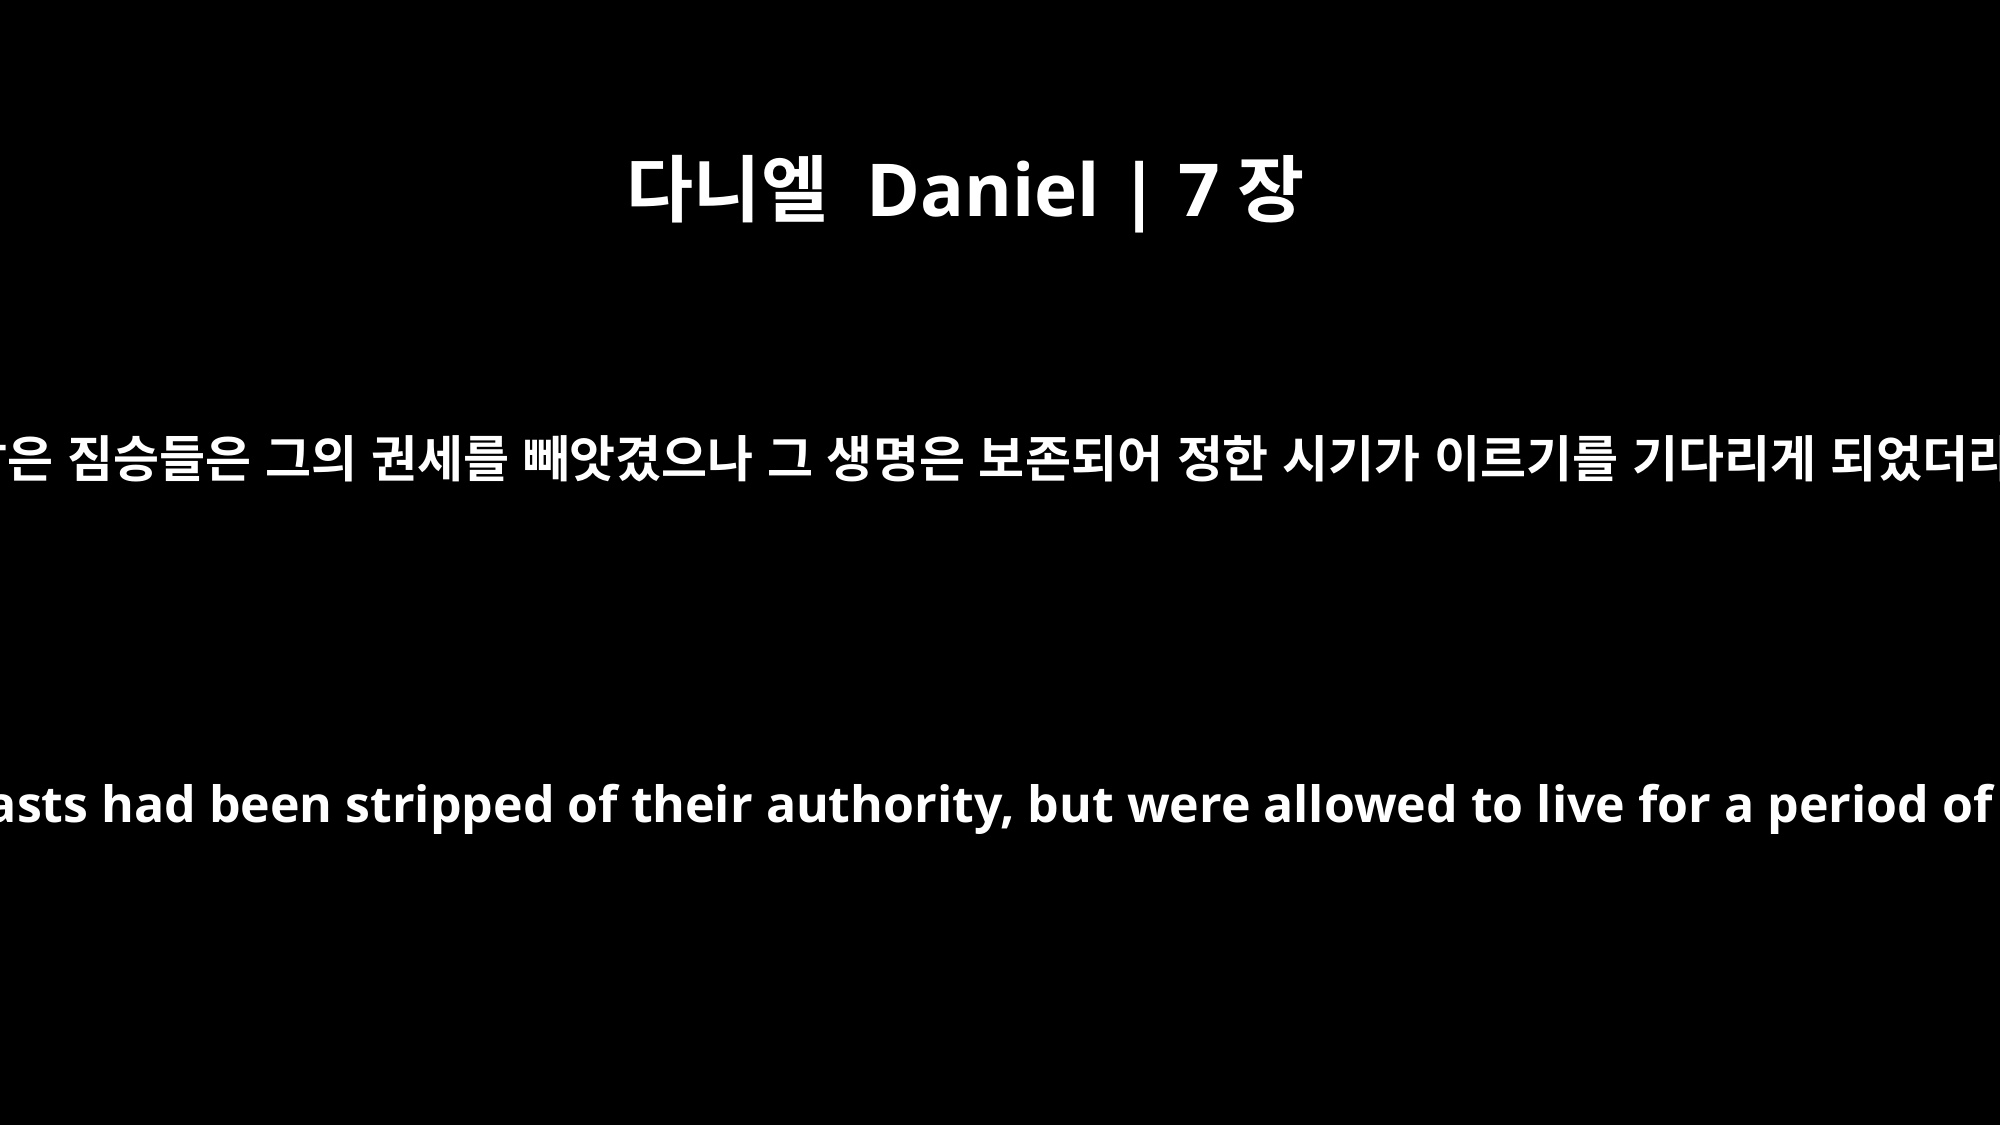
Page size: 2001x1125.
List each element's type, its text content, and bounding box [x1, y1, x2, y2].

text_box (The other beasts had been stripped of their authority, but were allowed to live for a period of time.) [0, 764, 2000, 840]
text_box 다니엘 Daniel | 7장 [611, 136, 1320, 239]
text_box 12 그 남은 짐승들은 그의 권세를 빼앗겼으나 그 생명은 보존되어 정한 시기가 이르기를 기다리게 되었더라 [0, 359, 2000, 495]
